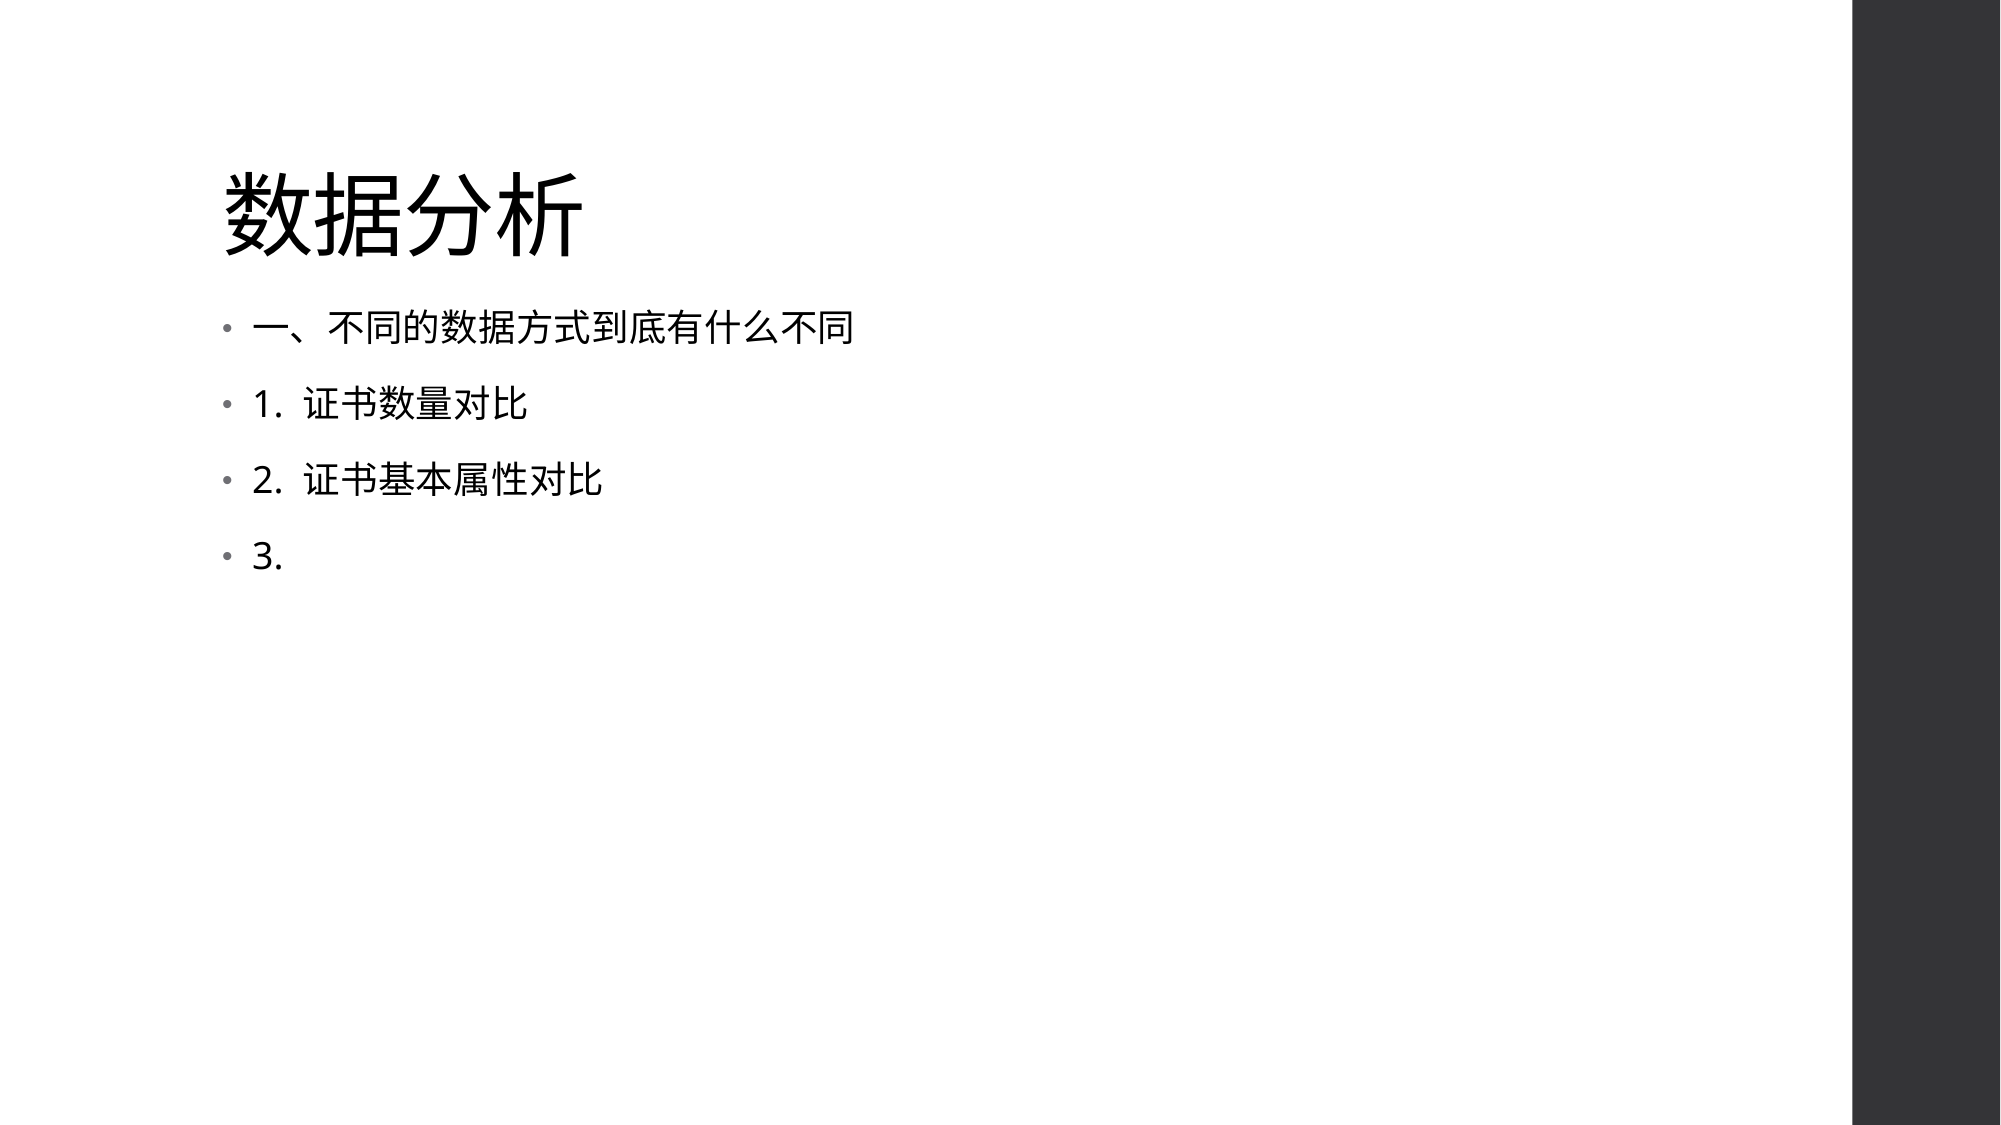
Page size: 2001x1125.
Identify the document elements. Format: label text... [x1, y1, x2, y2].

list 一、不同的数据方式到底有什么不同 1. 证书数量对比 2. 证书基本属性对比 3. [206, 299, 1617, 1014]
title 数据分析 [206, 60, 1797, 278]
